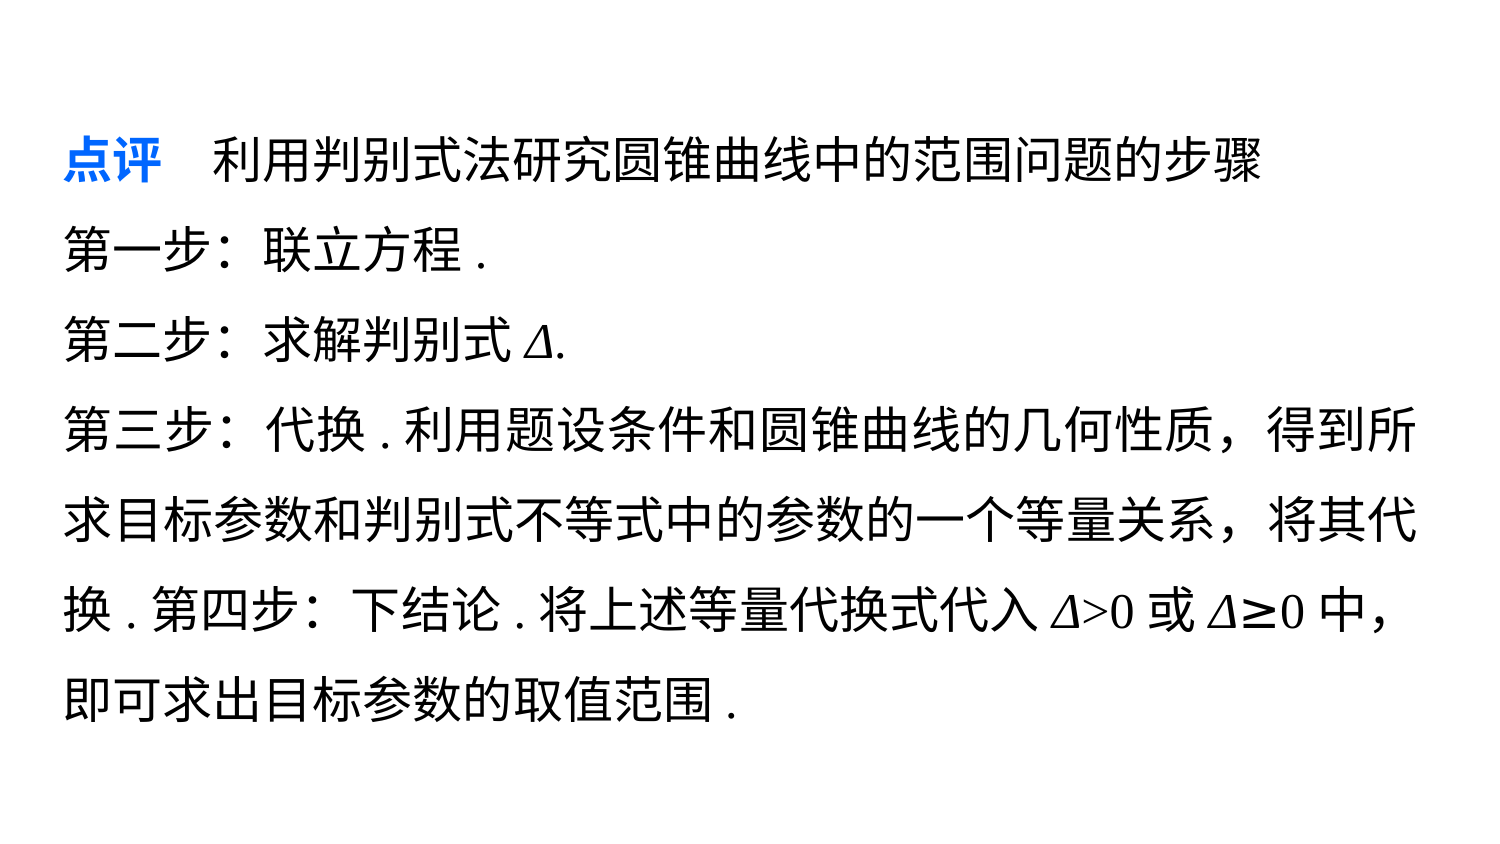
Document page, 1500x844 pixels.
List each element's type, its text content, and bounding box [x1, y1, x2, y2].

text_box 点评 利用判别式法研究圆锥曲线中的范围问题的步骤 第一步：联立方程. 第二步：求解判别式Δ. 第三步：代换.利用题设条件和圆锥曲线的几何性质，得到所求目标参数和判别式不等式中的参数的一个等量关系，将其代换.第四步：下结论.将上述等量代换式代入Δ>0或Δ≥0中，即可求出目标参数的取值范围. [48, 91, 1433, 736]
